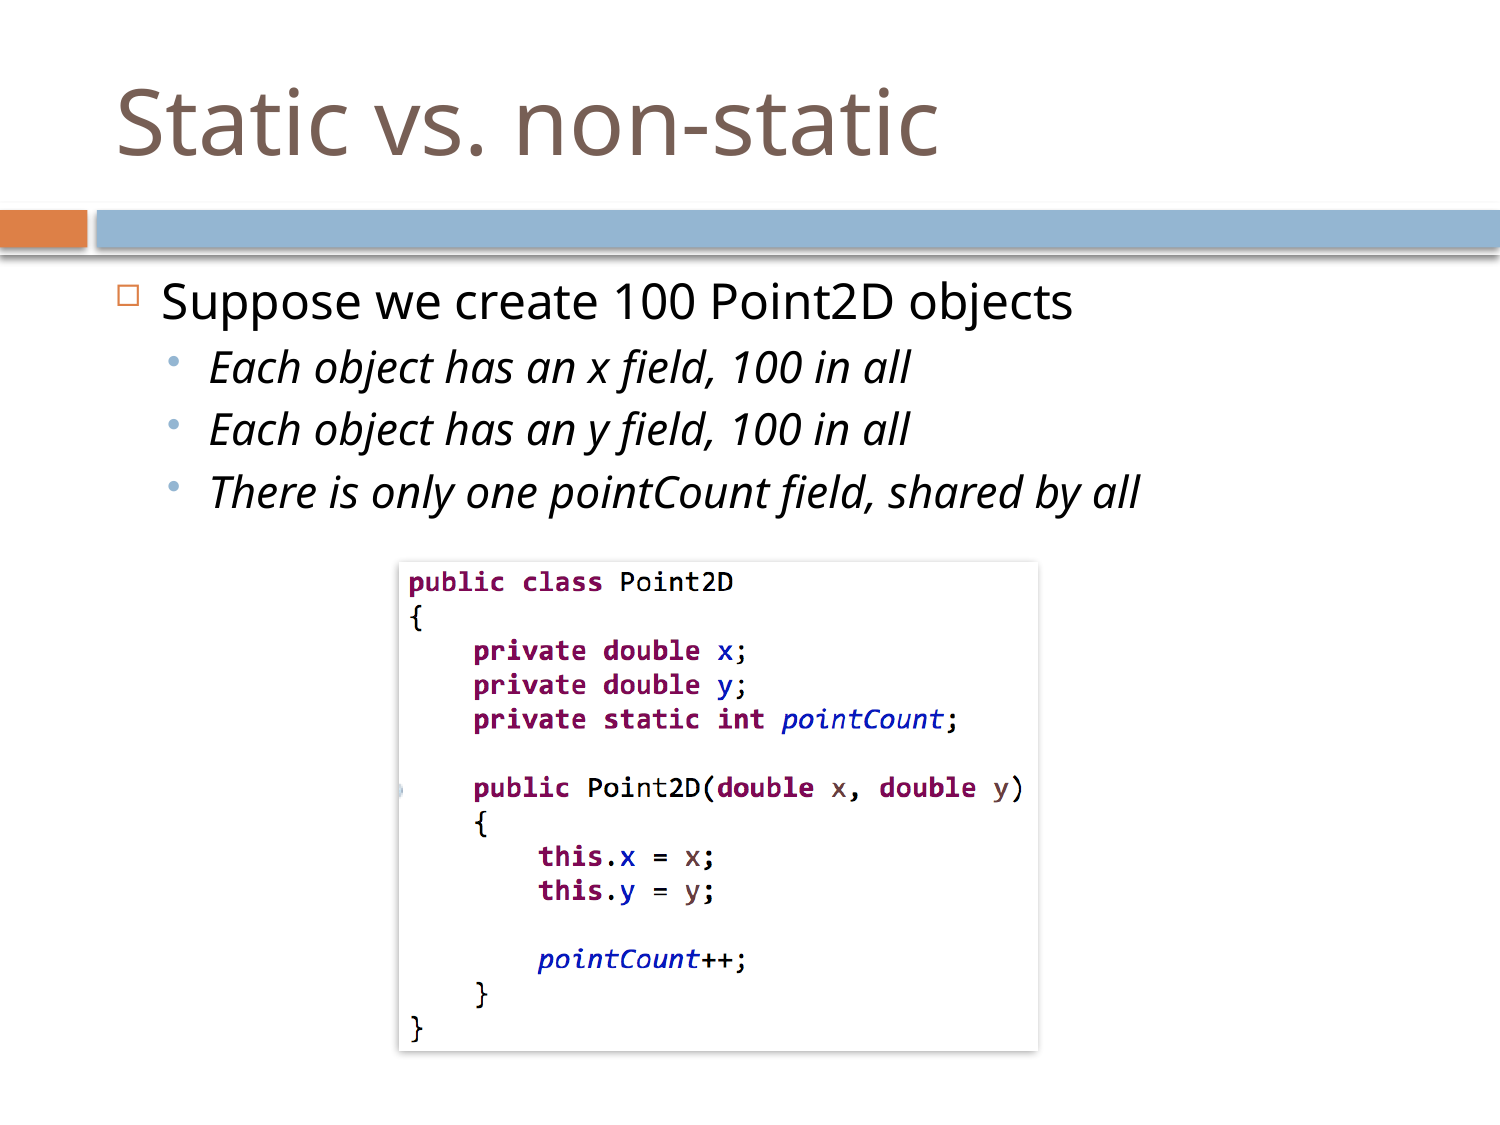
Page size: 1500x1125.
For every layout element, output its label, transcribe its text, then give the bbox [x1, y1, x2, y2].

picture [399, 562, 1038, 1051]
title Static vs. non-static [100, 37, 1438, 200]
list Suppose we create 100 Point2D objects Each object has an x field, 100 in all Each object has an y field, 100 in all There is only one pointCount field, shared by all [100, 262, 1438, 525]
